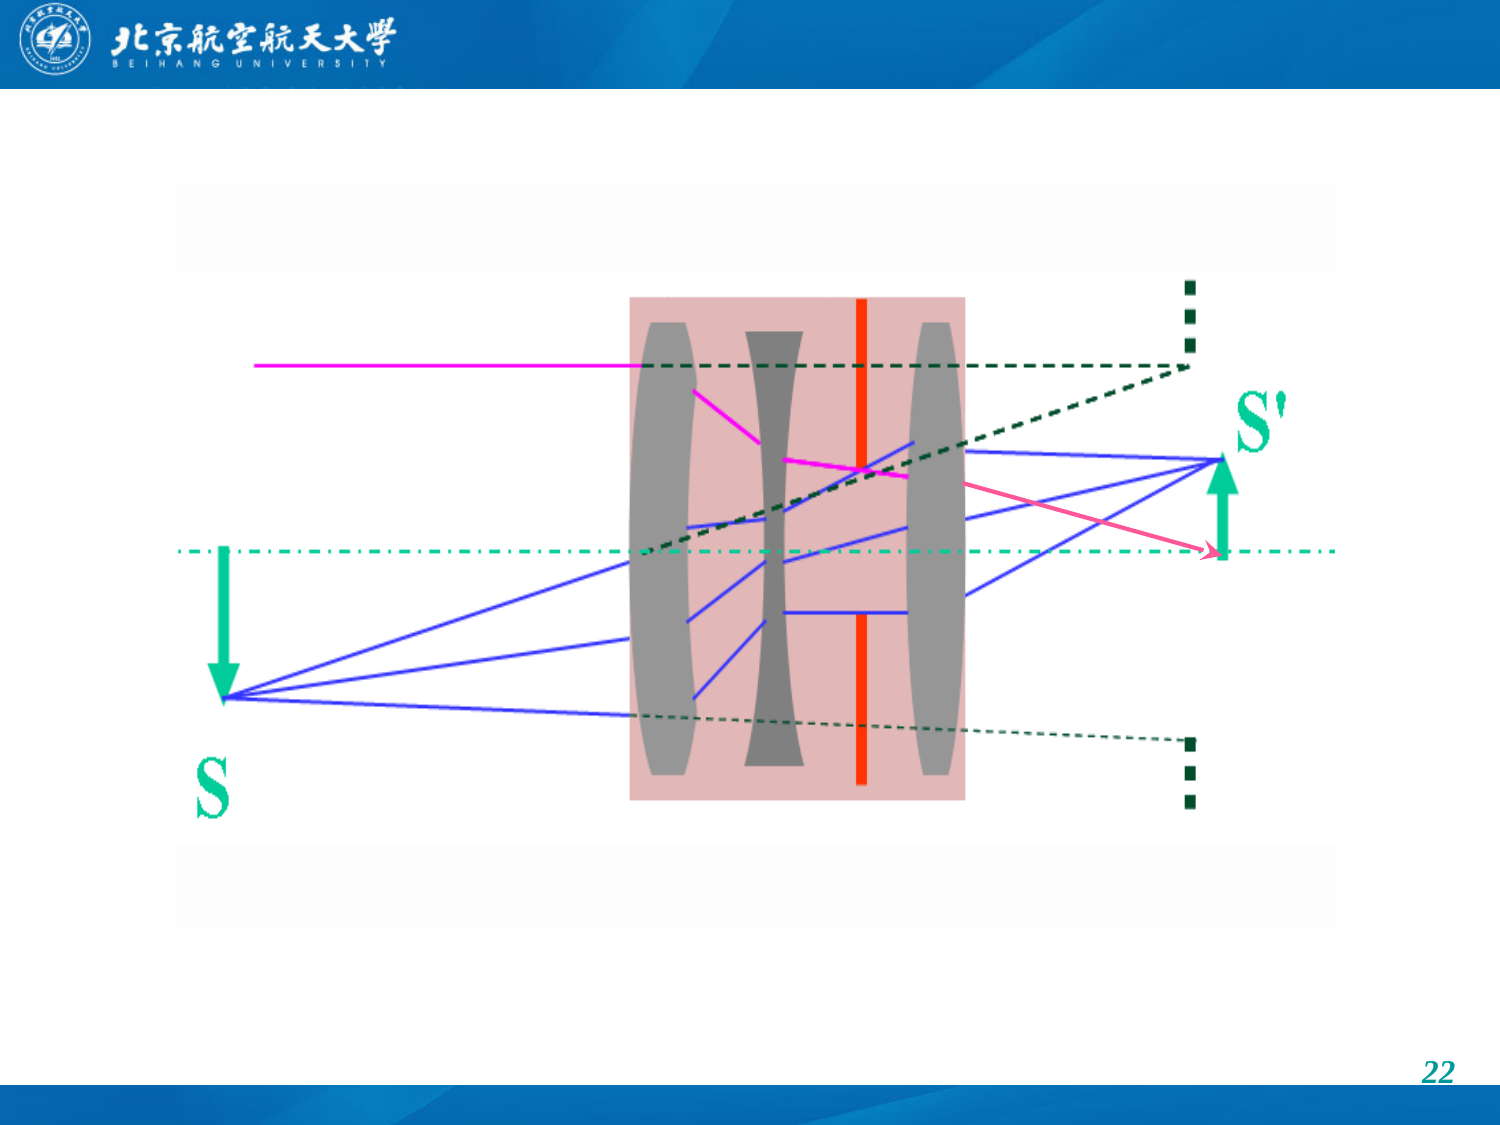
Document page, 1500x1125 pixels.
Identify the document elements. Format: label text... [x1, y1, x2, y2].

picture [0, 1085, 1500, 1125]
picture [176, 184, 1335, 927]
slide_number 22 [1149, 1023, 1471, 1099]
picture [0, 0, 1500, 89]
